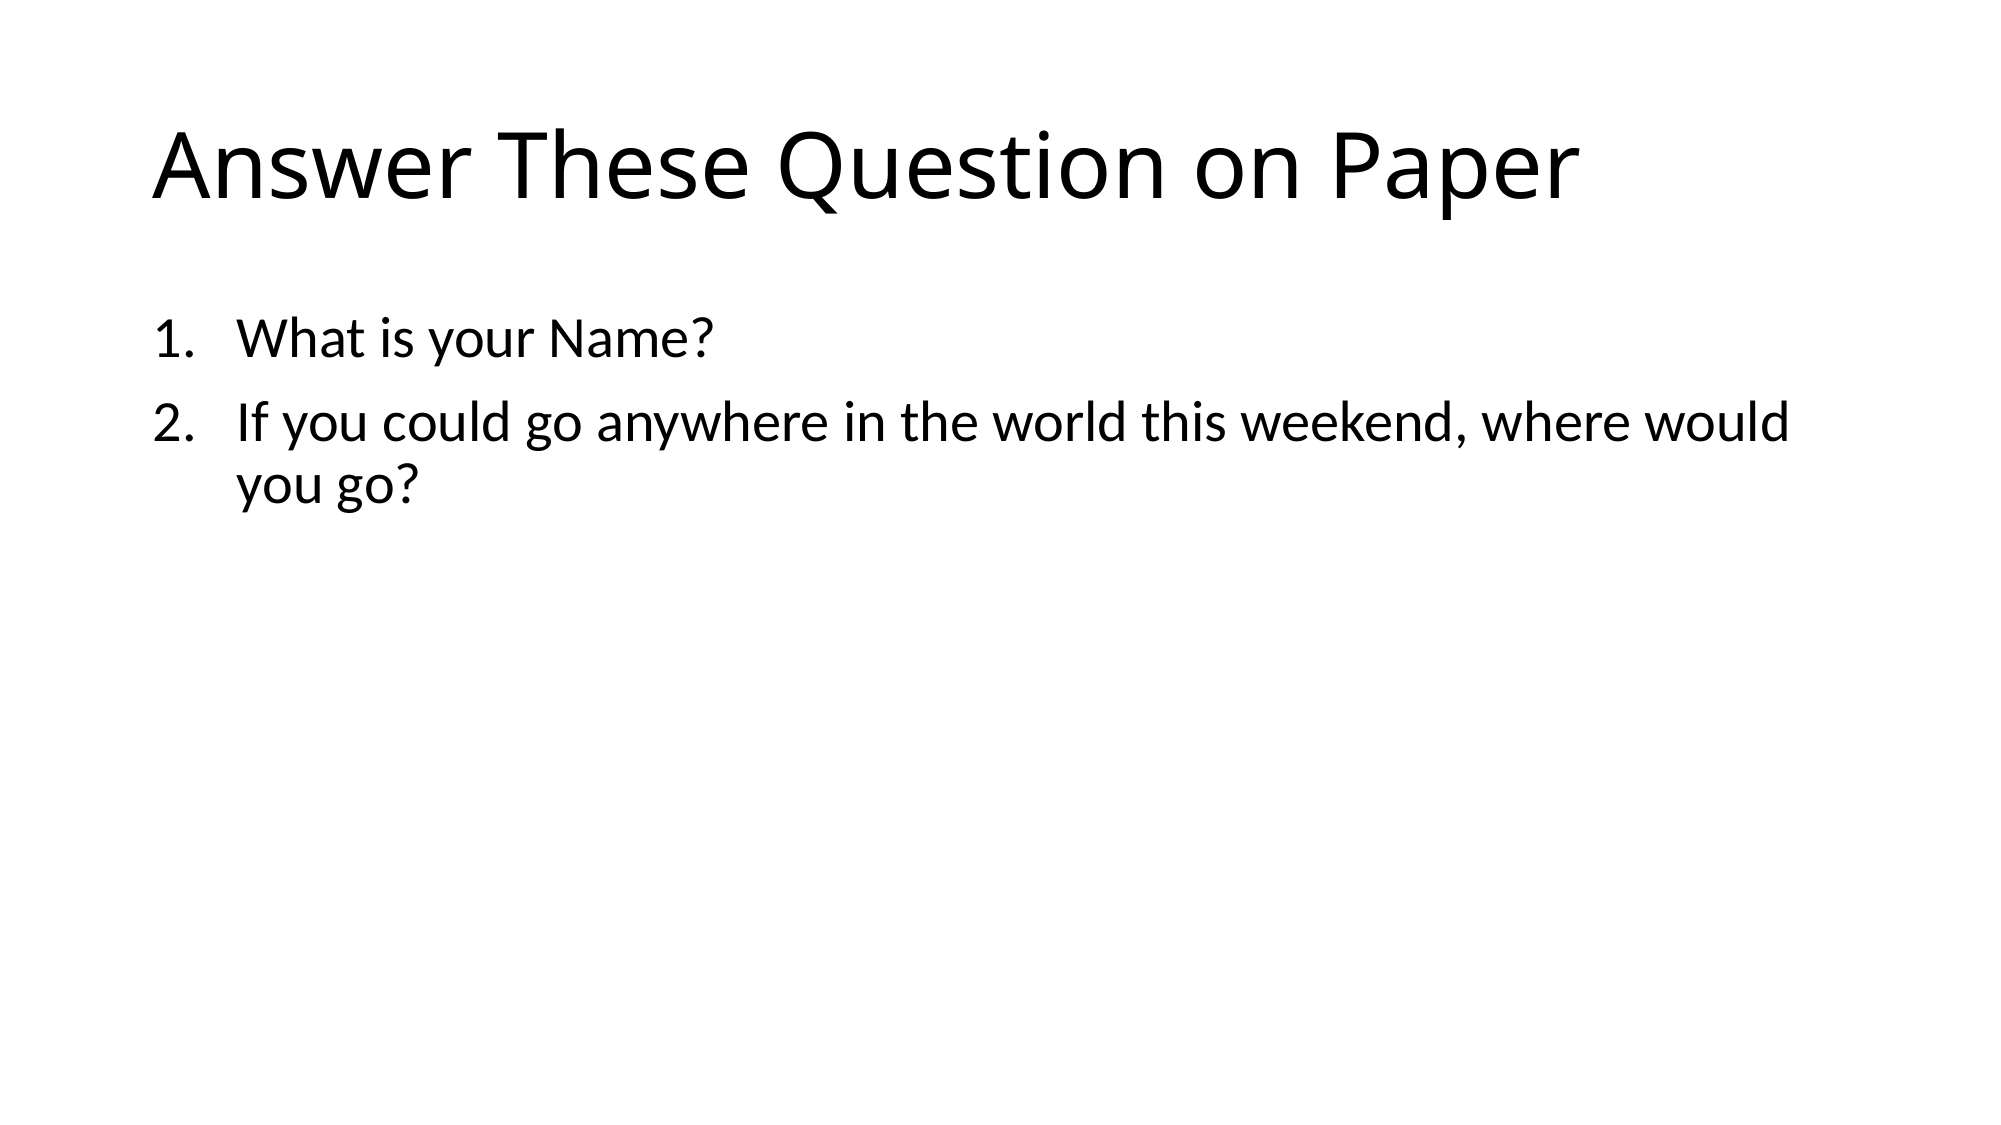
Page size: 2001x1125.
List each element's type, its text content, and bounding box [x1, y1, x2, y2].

title Answer These Question on Paper [137, 59, 1863, 278]
list What is your Name? If you could go anywhere in the world this weekend, where would you go? [137, 299, 1863, 1014]
